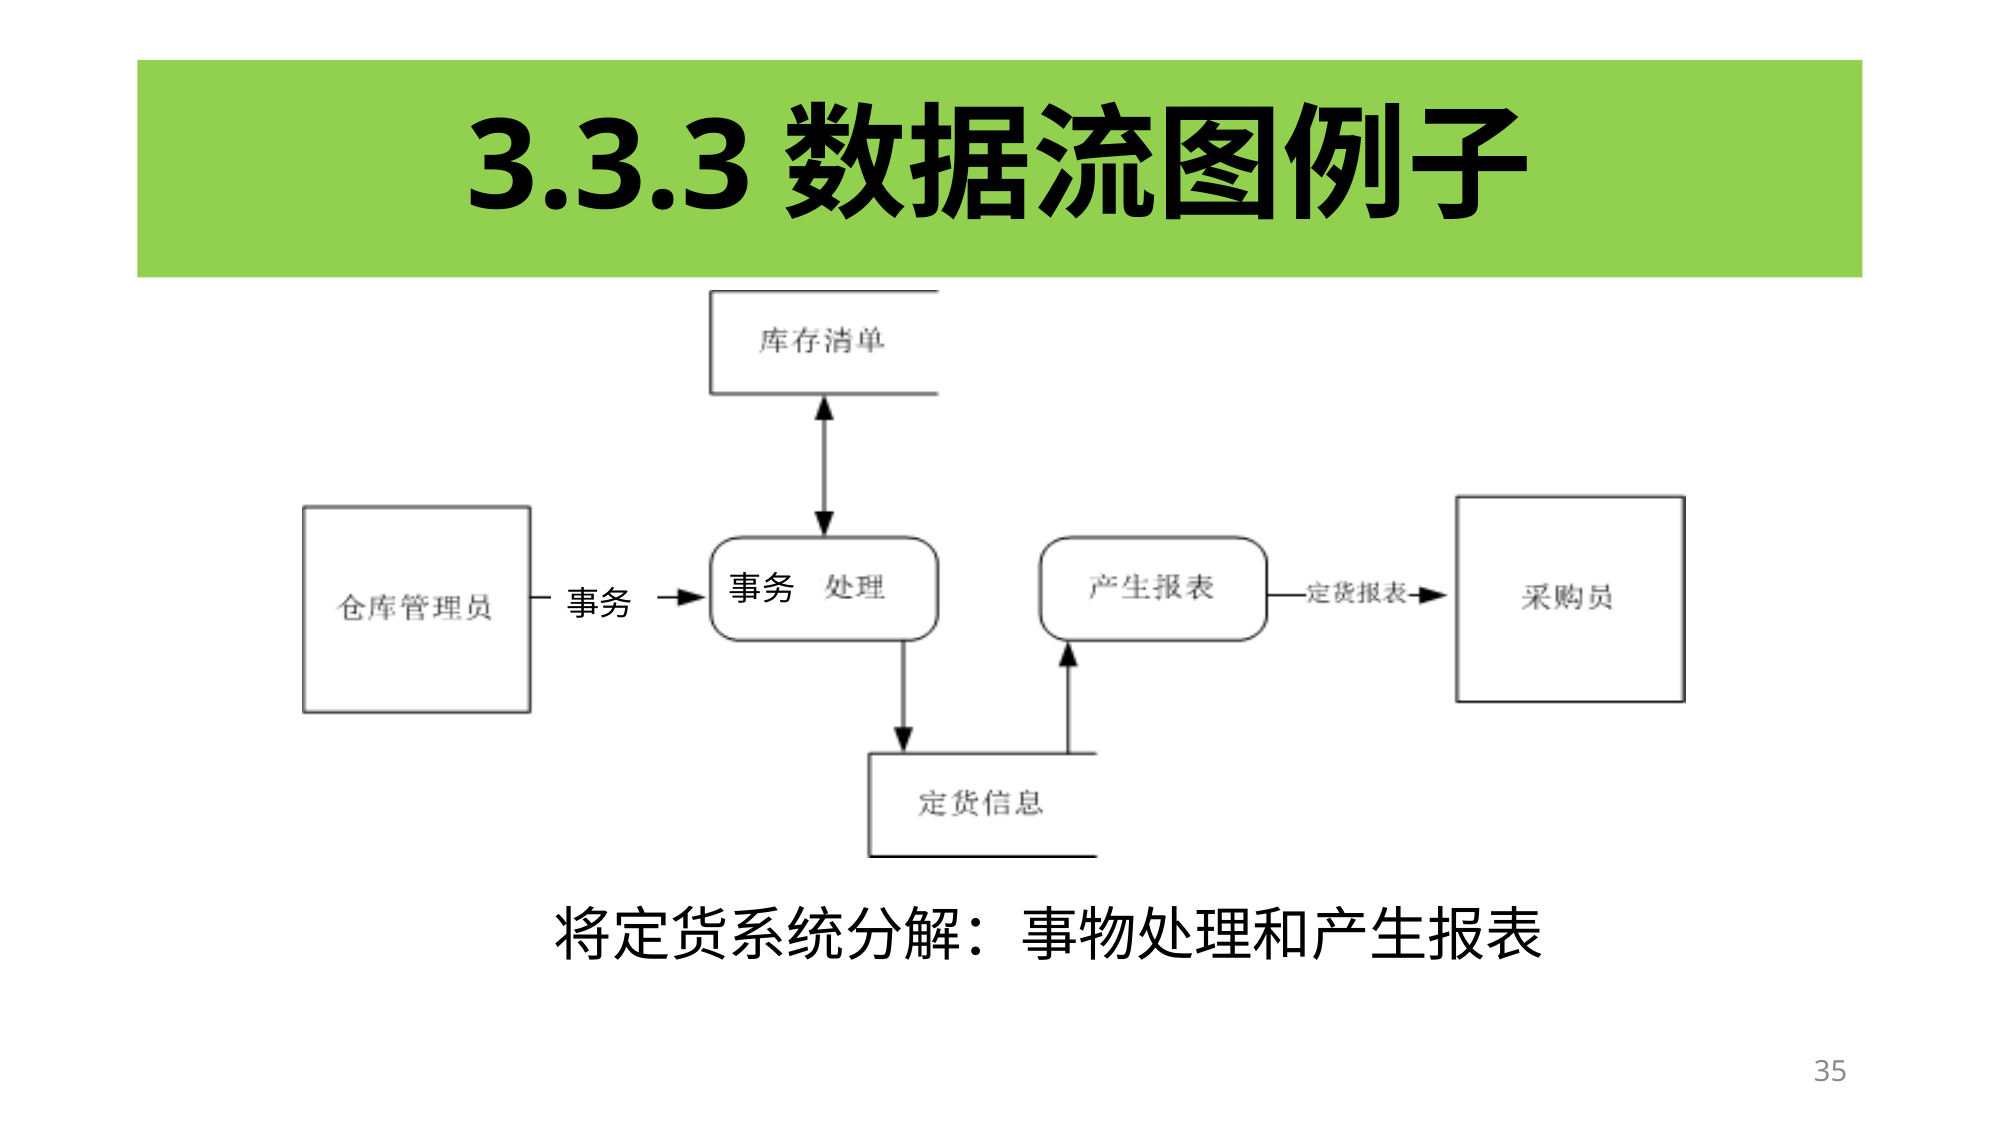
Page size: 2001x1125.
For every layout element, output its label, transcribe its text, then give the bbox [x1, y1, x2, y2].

text_box 将定货系统分解：事物处理和产生报表 [539, 890, 1591, 975]
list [302, 290, 1686, 858]
slide_number 35 [1412, 1042, 1863, 1103]
title 3.3.3数据流图例子 [137, 59, 1863, 278]
